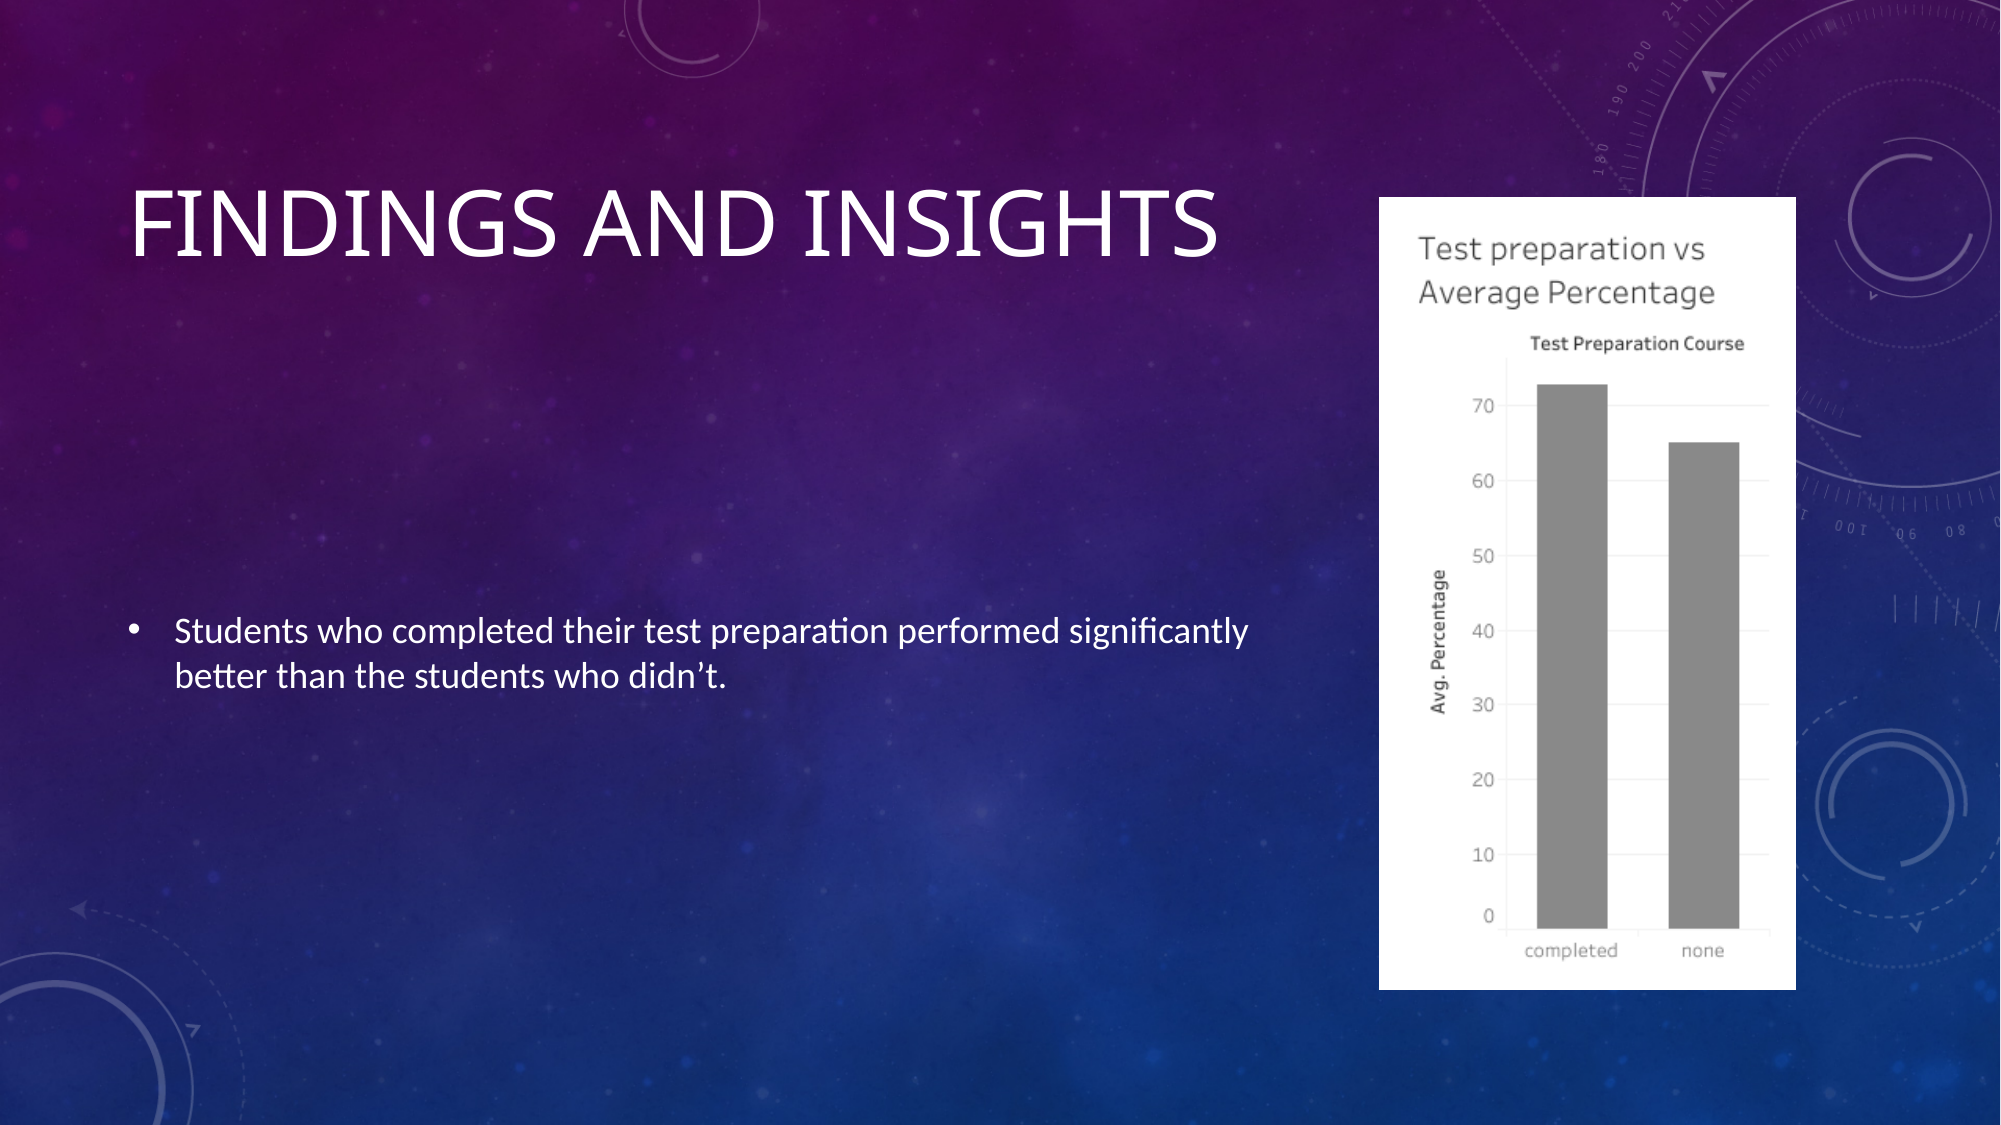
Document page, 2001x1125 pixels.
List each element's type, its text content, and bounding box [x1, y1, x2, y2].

title Findings and Insights [112, 99, 1775, 339]
list Students who completed their test preparation performed significantly better than the students who didn’t. [112, 351, 1367, 950]
picture [0, 0, 2001, 1125]
